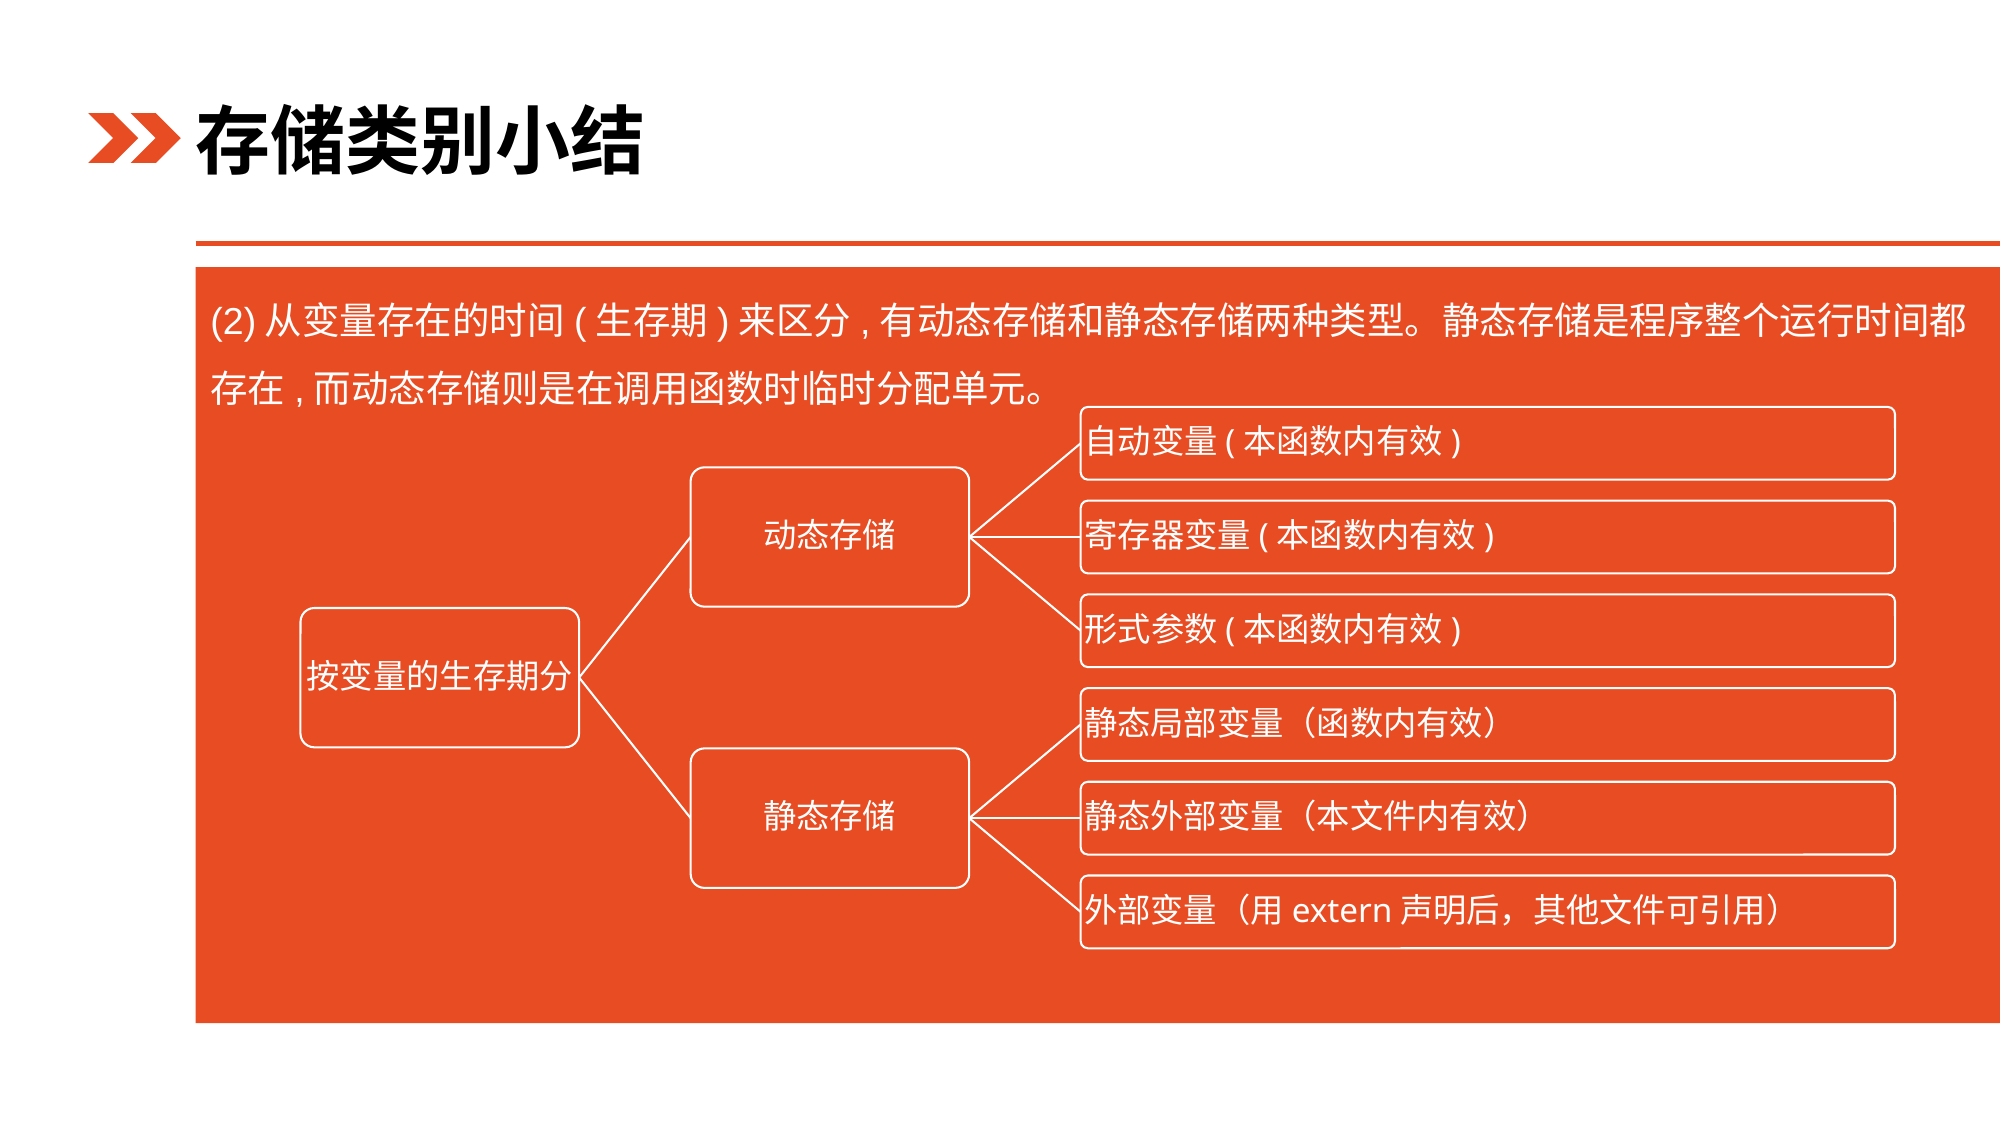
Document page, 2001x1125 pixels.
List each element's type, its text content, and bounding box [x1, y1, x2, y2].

text_box 存储类别小结 [180, 79, 1072, 198]
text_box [300, 233, 1896, 1122]
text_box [88, 113, 181, 163]
text_box (2)从变量存在的时间(生存期)来区分,有动态存储和静态存储两种类型。静态存储是程序整个运行时间都存在,而动态存储则是在调用函数时临时分配单元。 [1896, 267, 2000, 1024]
text_box (2)从变量存在的时间(生存期)来区分,有动态存储和静态存储两种类型。静态存储是程序整个运行时间都存在,而动态存储则是在调用函数时临时分配单元。 [195, 267, 300, 1024]
